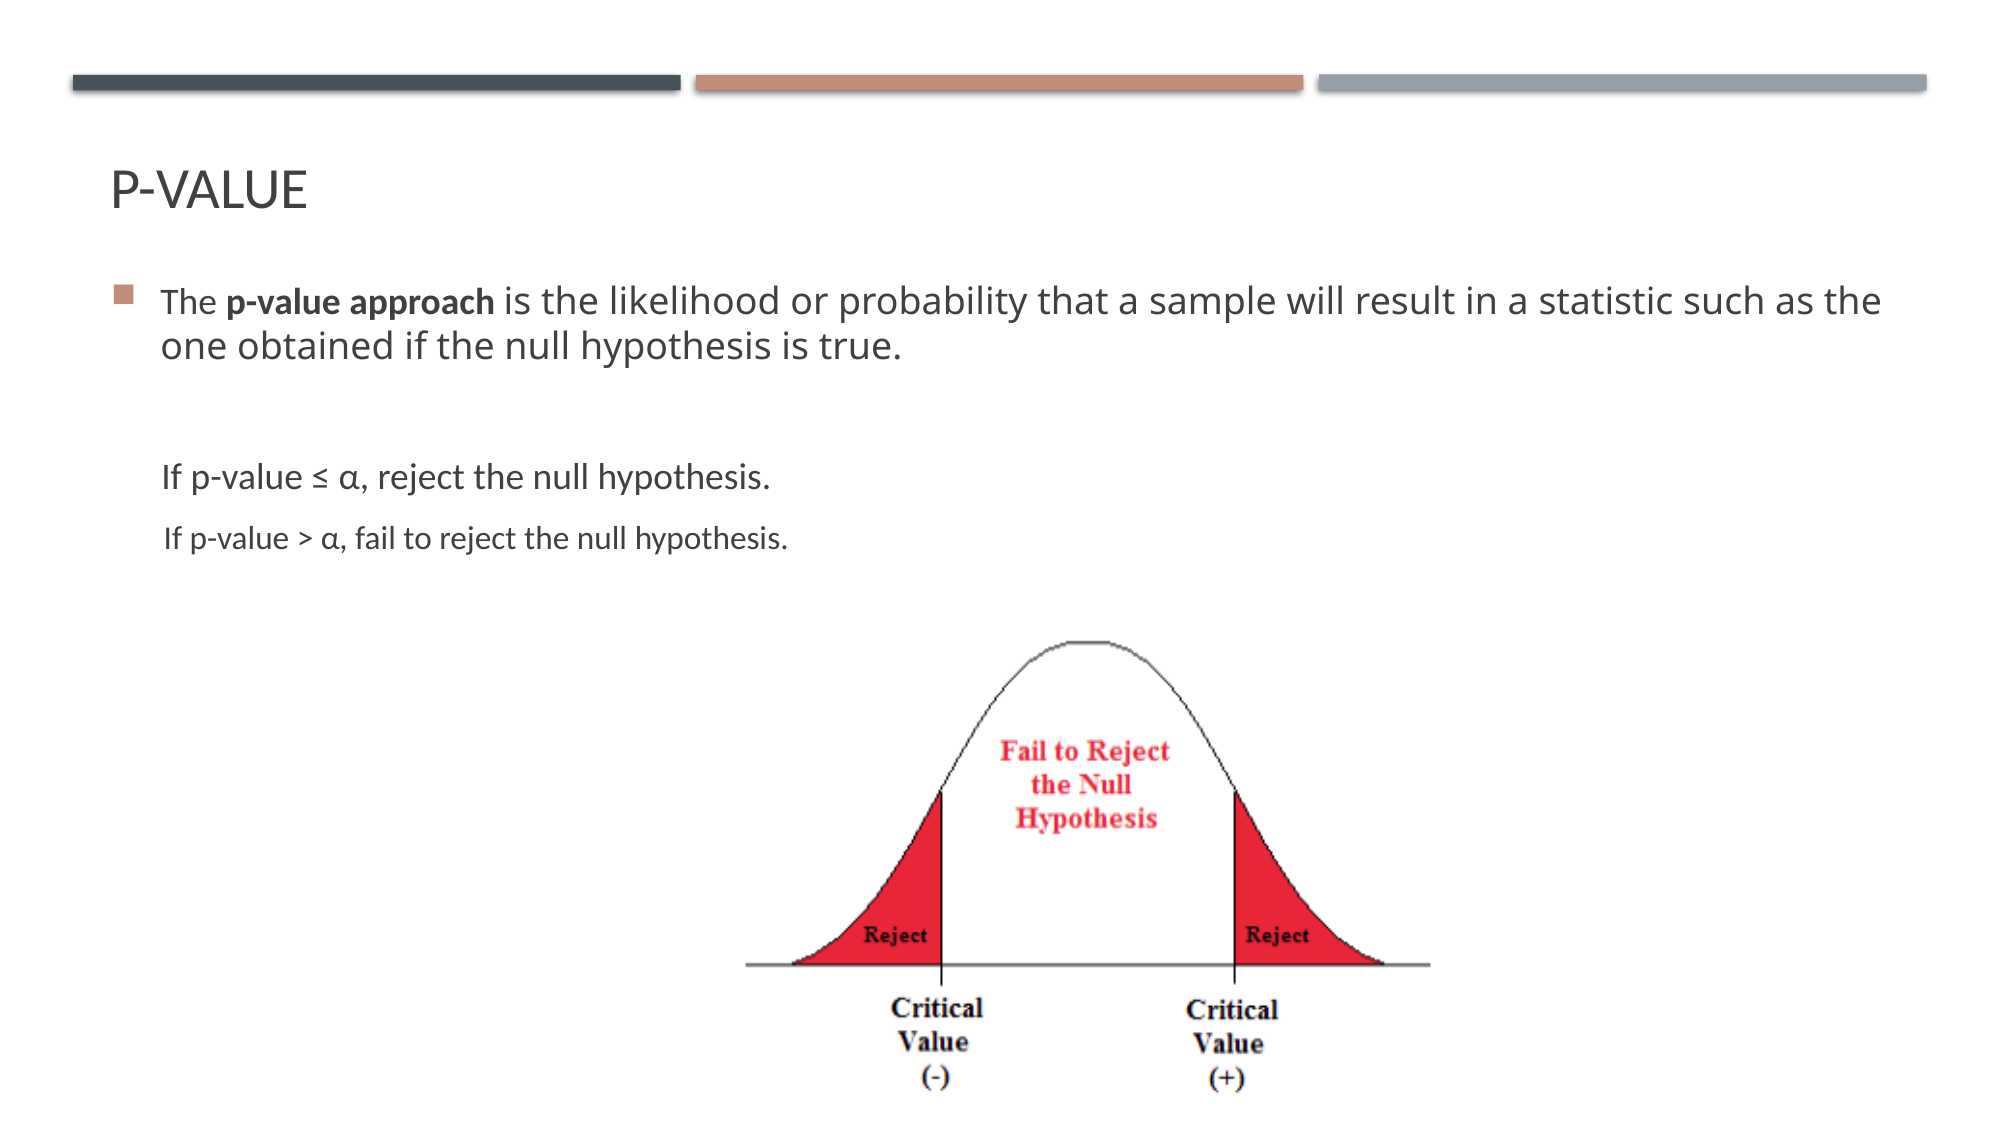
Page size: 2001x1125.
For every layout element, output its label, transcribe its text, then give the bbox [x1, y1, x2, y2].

list The p-value approach is the likelihood or probability that a sample will result in a statistic such as the one obtained if the null hypothesis is true. If p-value ≤ α, reject the null hypothesis. If p-value > α, fail to reject the null hypothesis. [95, 247, 1932, 651]
title P-value [95, 115, 1905, 228]
picture [613, 602, 1537, 1115]
